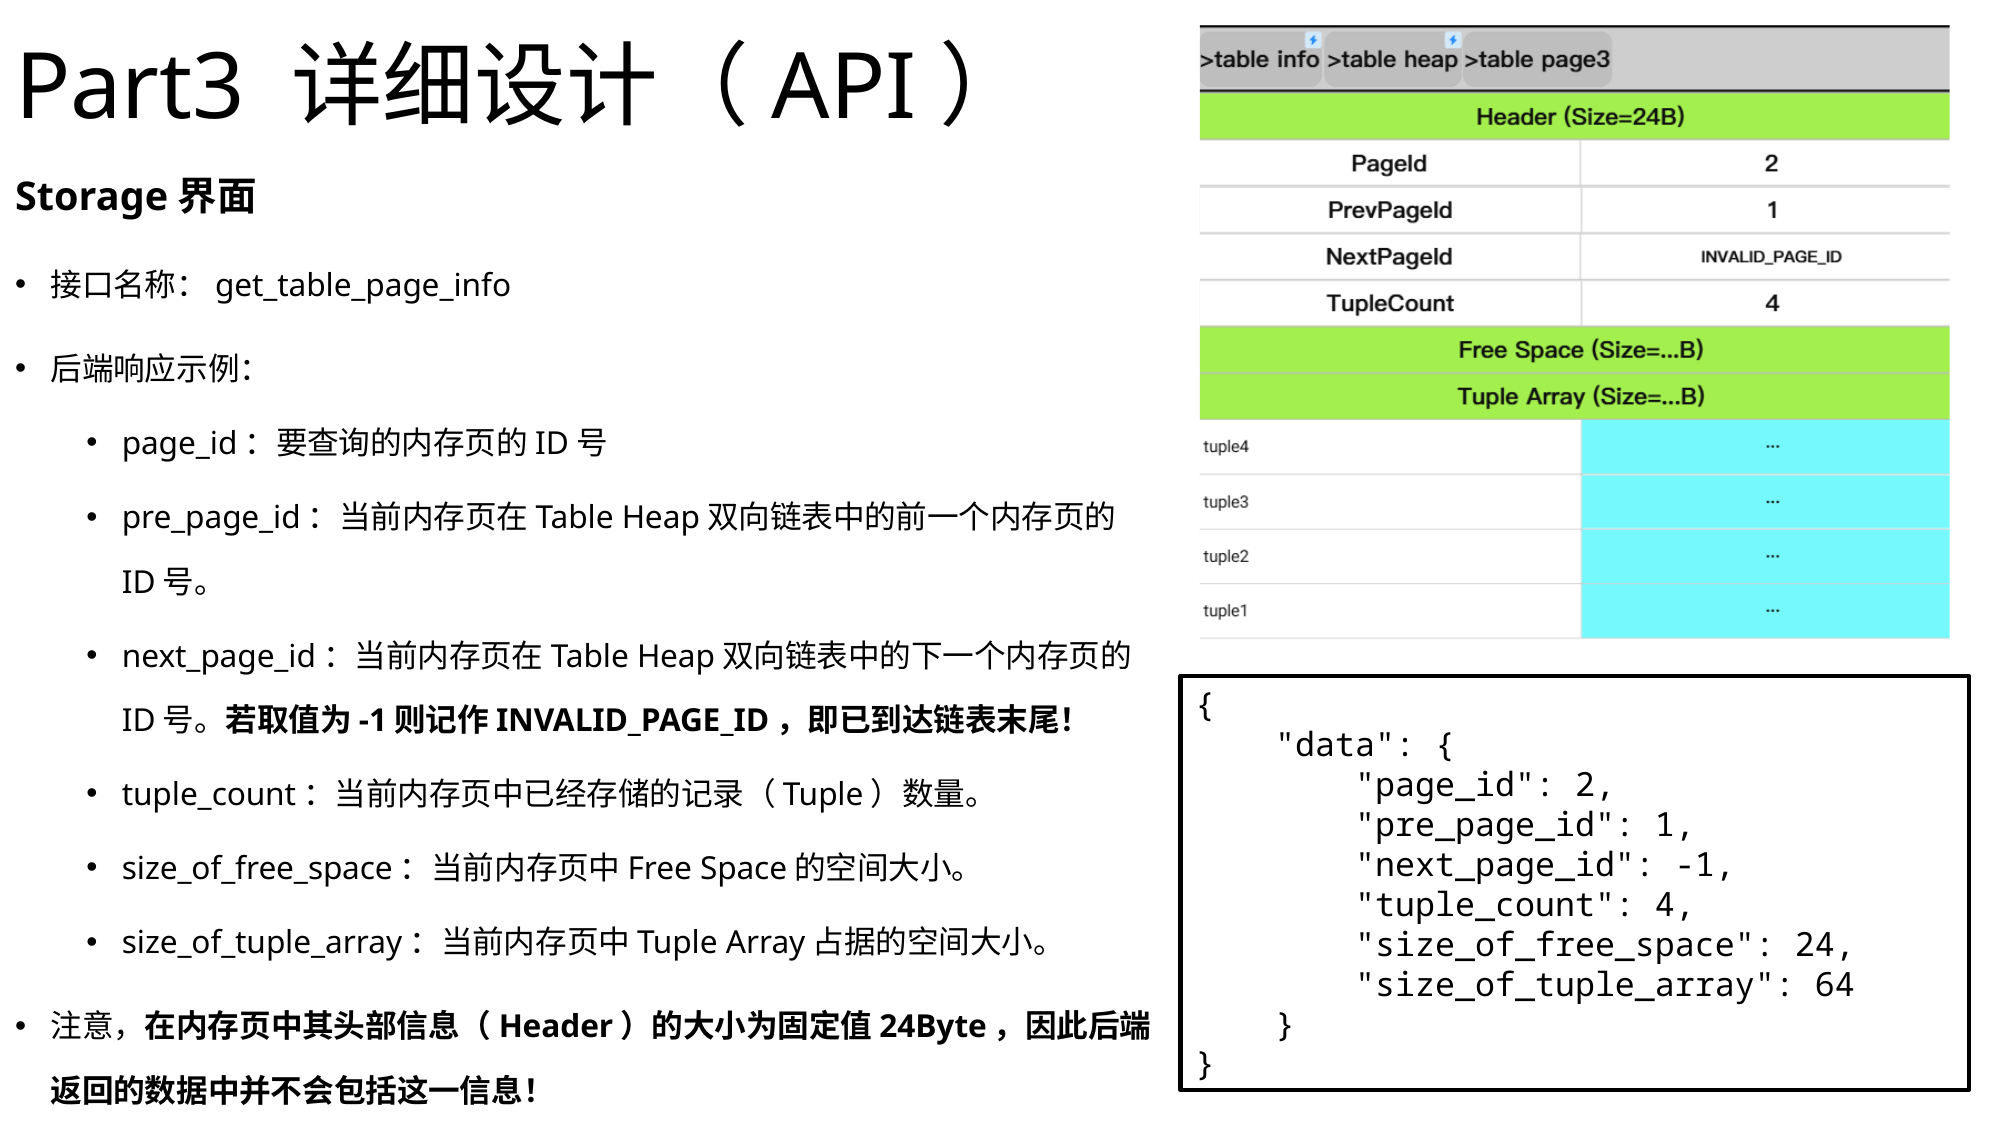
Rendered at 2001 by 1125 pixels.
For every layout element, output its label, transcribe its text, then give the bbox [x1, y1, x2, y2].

list Storage界面 接口名称：get_table_page_info 后端响应示例： page_id：要查询的内存页的ID号 pre_page_id：当前内存页在Table Heap双向链表中的前一个内存页的ID号。 next_page_id：当前内存页在Table Heap双向链表中的下一个内存页的ID号。若取值为-1则记作INVALID_PAGE_ID，即已到达链表末尾！ tuple_count：当前内存页中已经存储的记录（Tuple）数量。 size_of_free_space：当前内存页中Free Space的空间大小。 size_of_tuple_array：当前内存页中Tuple Array占据的空间大小。 注意，在内存页中其头部信息（Header）的大小为固定值24Byte，因此后端返回的数据中并不会包括这一信息！ [0, 130, 1168, 1125]
picture [1199, 25, 1950, 641]
text_box { "data": { "page_id": 2, "pre_page_id": 1, "next_page_id": -1, "tuple_count": 4, "size_of_free_space": 24, "size_of_tuple_array": 64 } } [1180, 675, 1970, 1090]
title Part3 详细设计（API） [0, 0, 1725, 198]
